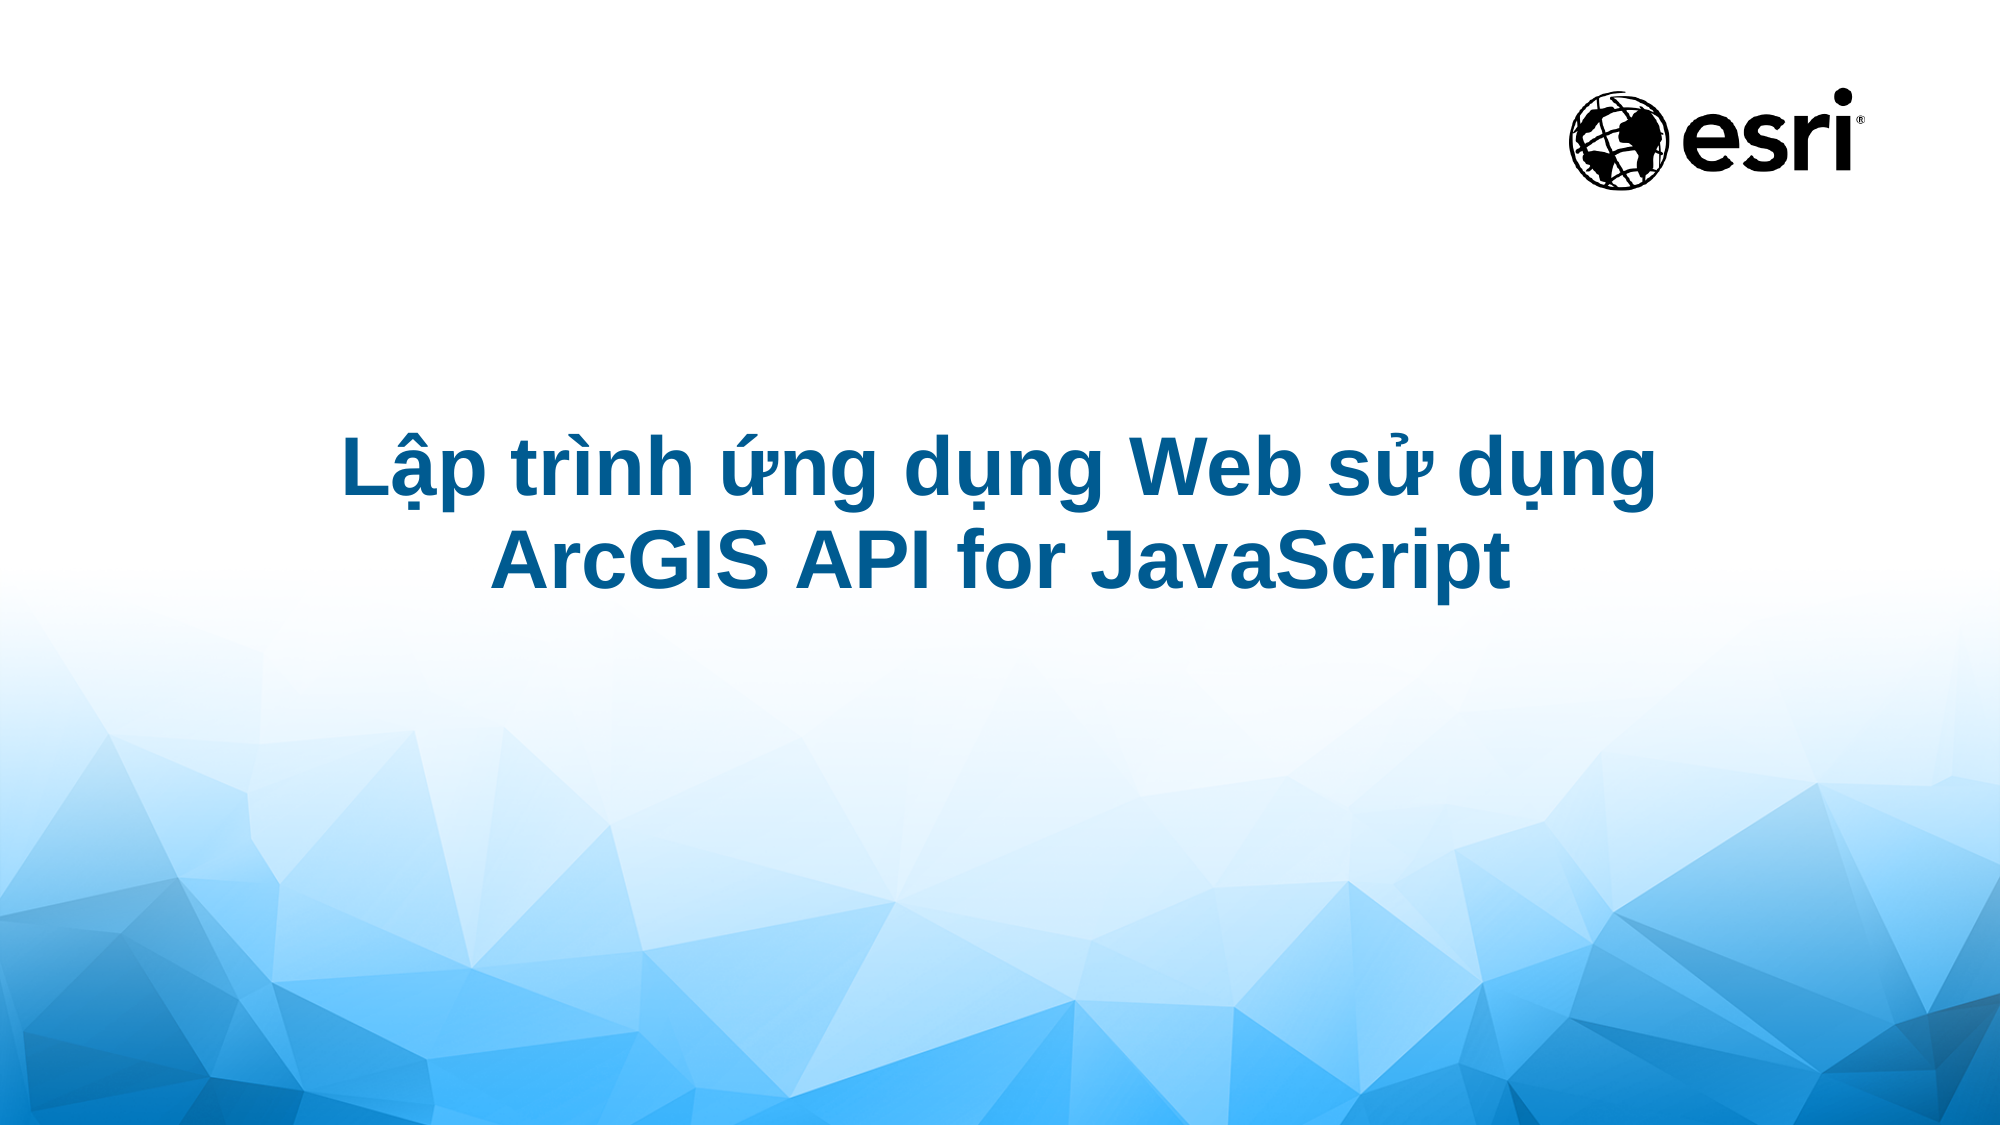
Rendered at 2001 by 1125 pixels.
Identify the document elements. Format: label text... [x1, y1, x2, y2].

title Lập trình ứng dụng Web sử dụng ArcGIS API for JavaScript [250, 420, 1751, 705]
picture [1569, 87, 1865, 191]
picture [0, 480, 2000, 1125]
